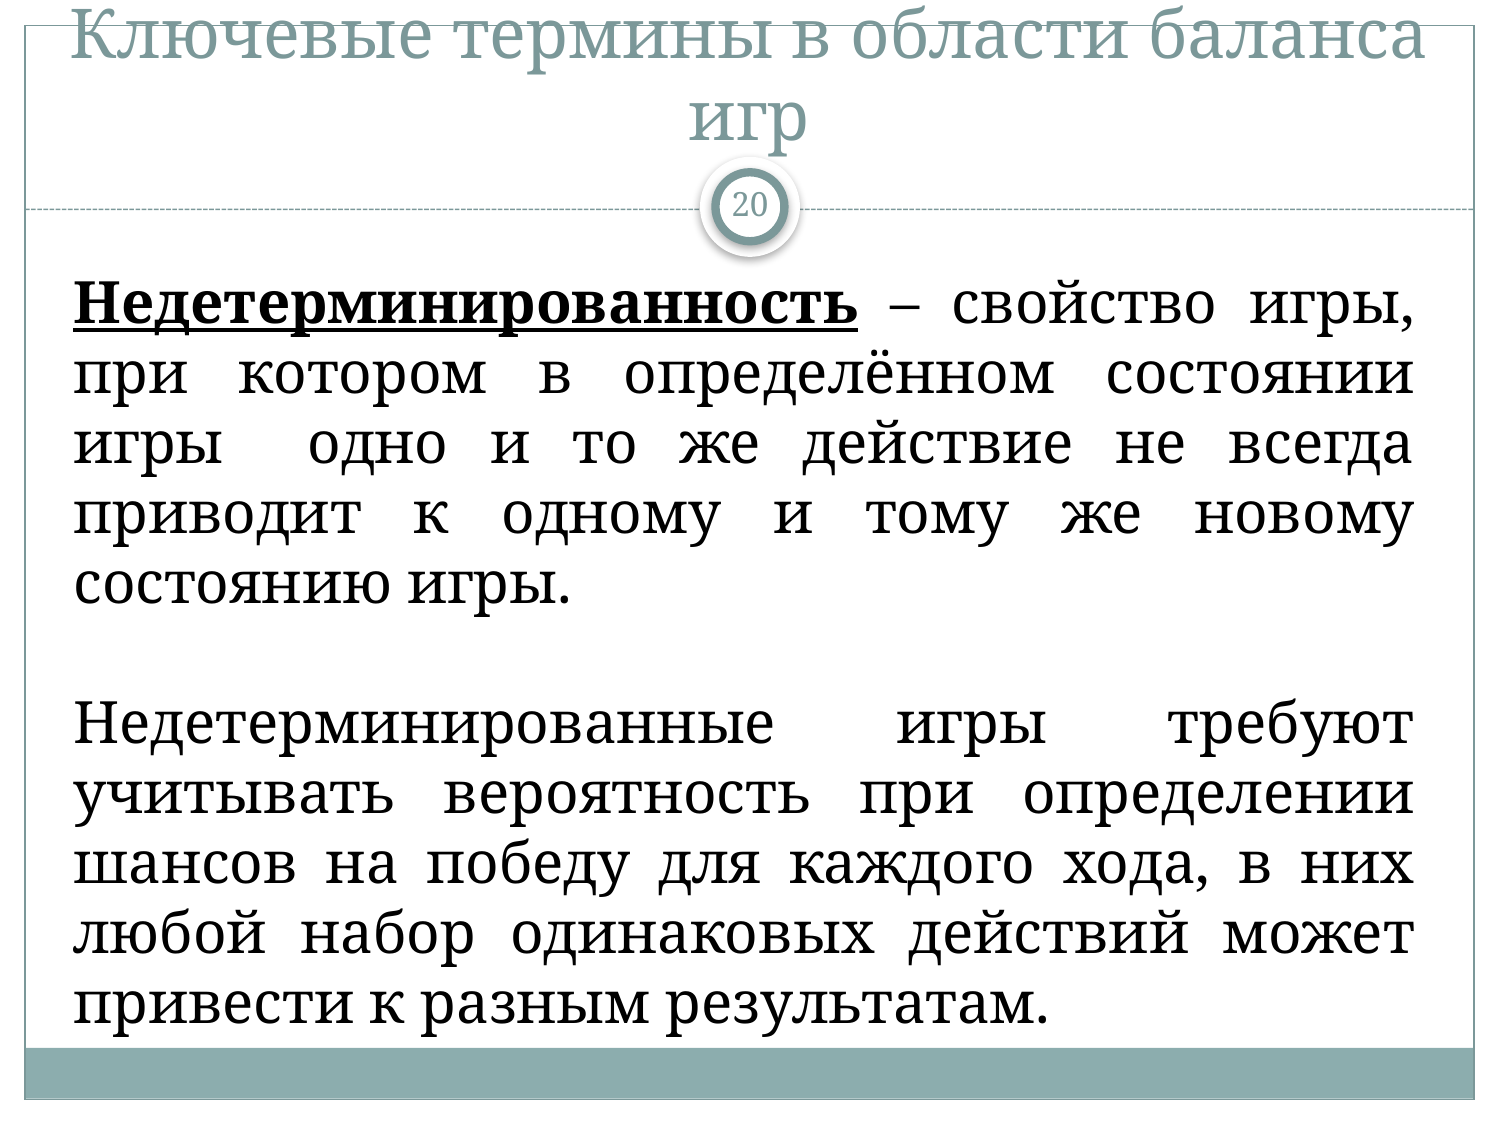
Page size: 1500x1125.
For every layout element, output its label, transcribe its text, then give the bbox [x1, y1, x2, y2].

slide_number 20 [712, 169, 788, 243]
title Ключевые термины в области баланса игр [49, 37, 1450, 162]
text_box Недетерминированность – свойство игры, при котором в определённом состоянии игры одно и то же действие не всегда приводит к одному и тому же новому состоянию игры. Недетерминированные игры требуют учитывать вероятность при определении шансов на победу для каждого хода, в них любой набор одинаковых действий может привести к разным результатам. [58, 257, 1430, 1043]
